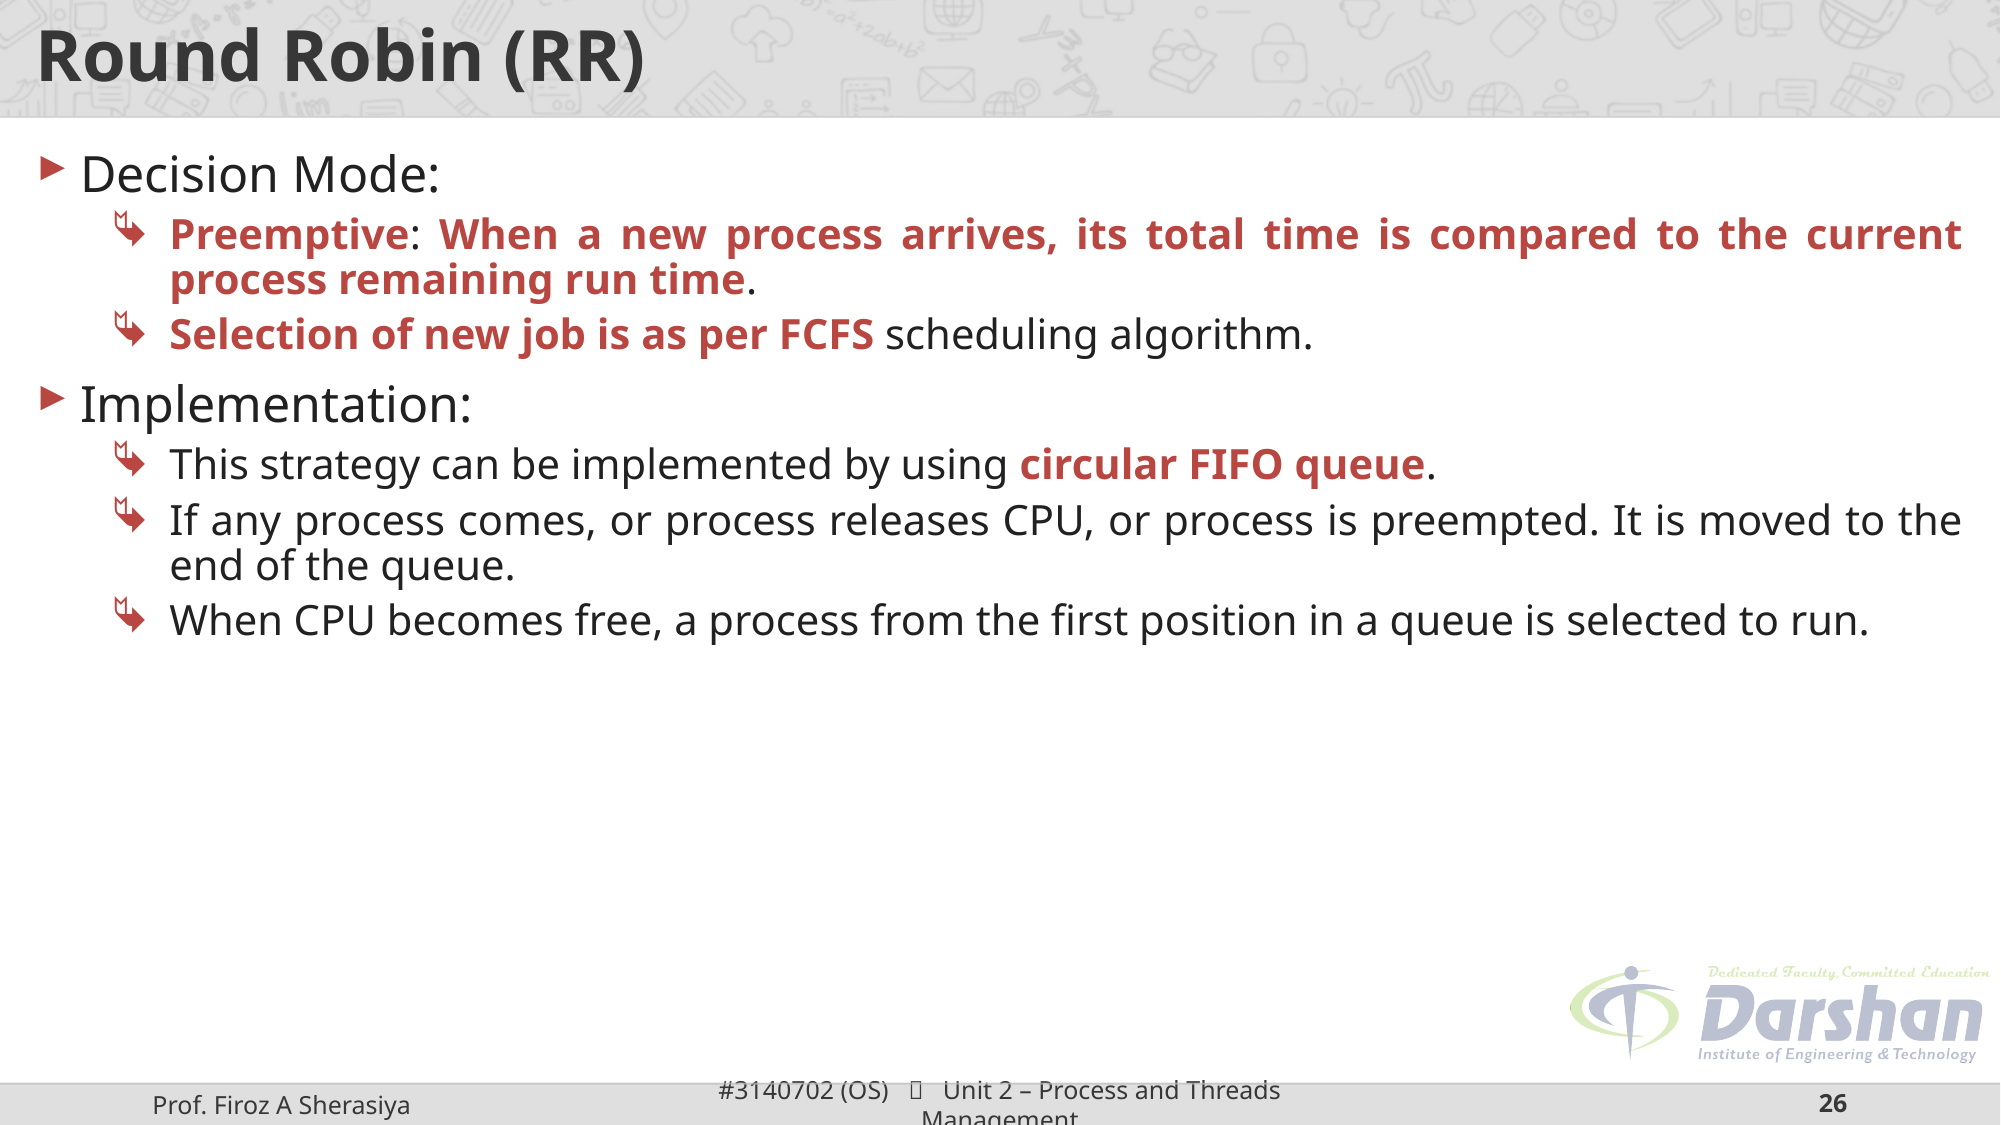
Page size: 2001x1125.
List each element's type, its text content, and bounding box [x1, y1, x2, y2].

list Decision Mode: Preemptive: When a new process arrives, its total time is compared to the current process remaining run time. Selection of new job is as per FCFS scheduling algorithm. Implementation: This strategy can be implemented by using circular FIFO queue. If any process comes, or process releases CPU, or process is preempted. It is moved to the end of the queue. When CPU becomes free, a process from the first position in a queue is selected to run. [21, 141, 1979, 1059]
table_cell P0 [1570, 966, 1990, 1063]
title Round Robin (RR) [0, 0, 2000, 117]
